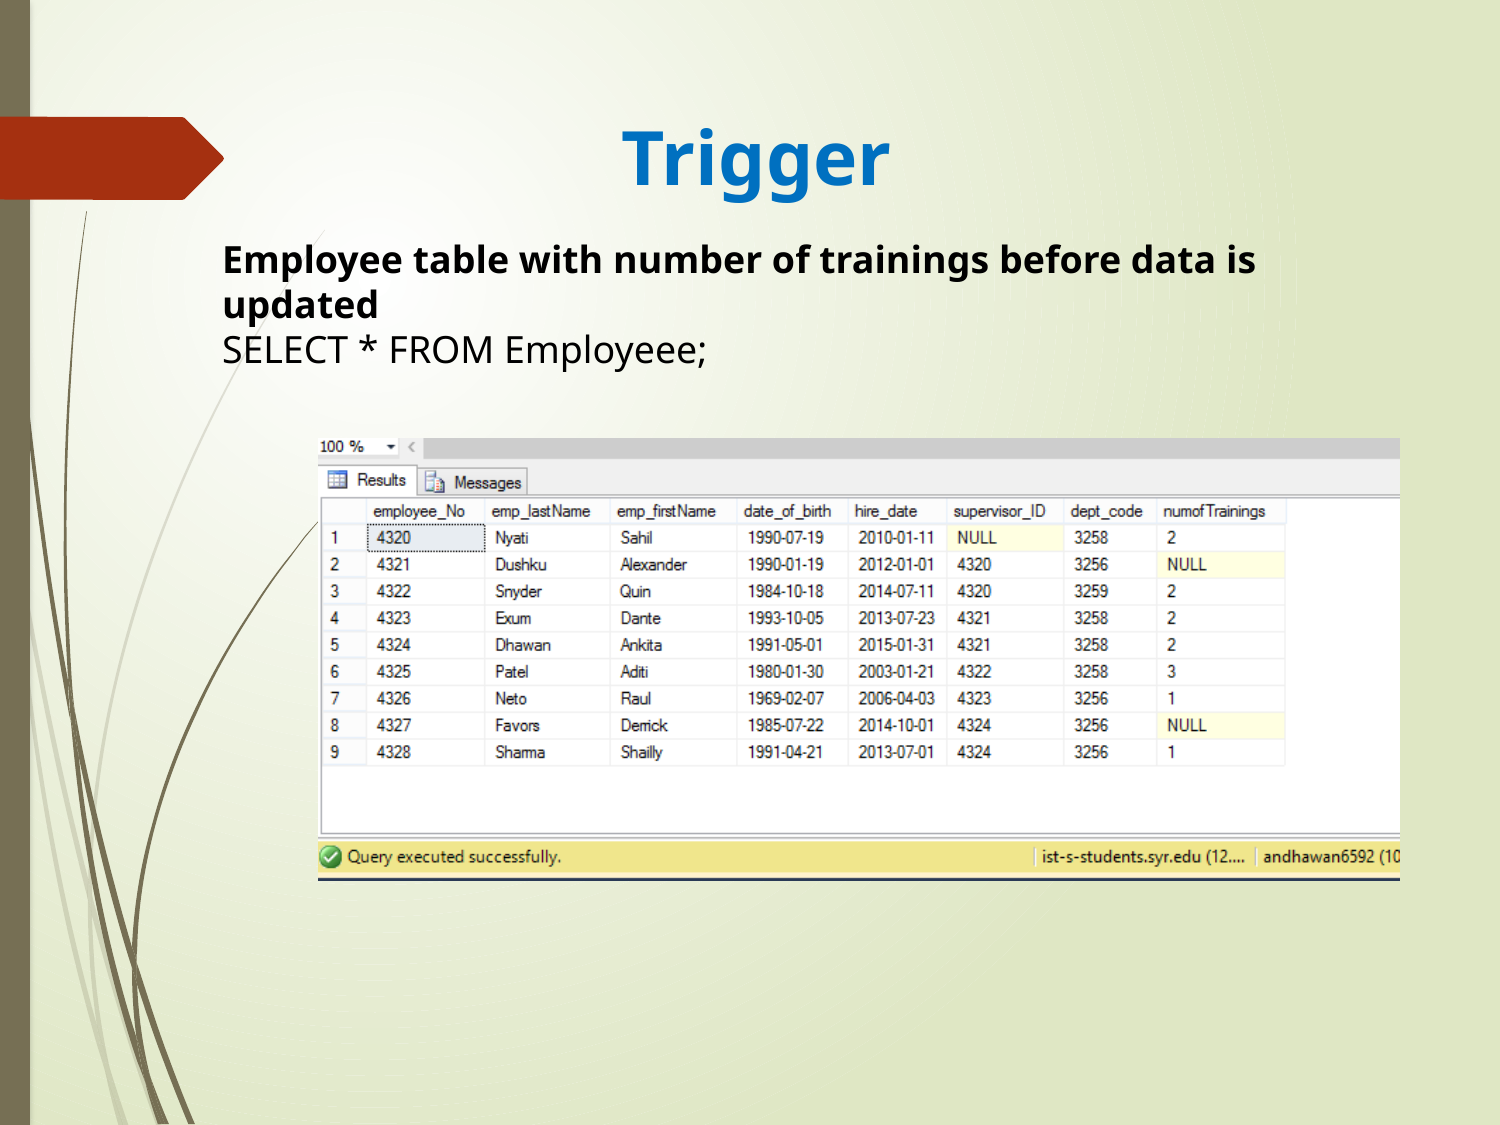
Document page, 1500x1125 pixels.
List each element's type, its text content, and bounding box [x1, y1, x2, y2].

text_box Employee table with number of trainings before data is updated SELECT * FROM Employeee; [207, 228, 1400, 378]
title Trigger [133, 102, 1400, 230]
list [318, 438, 1401, 882]
